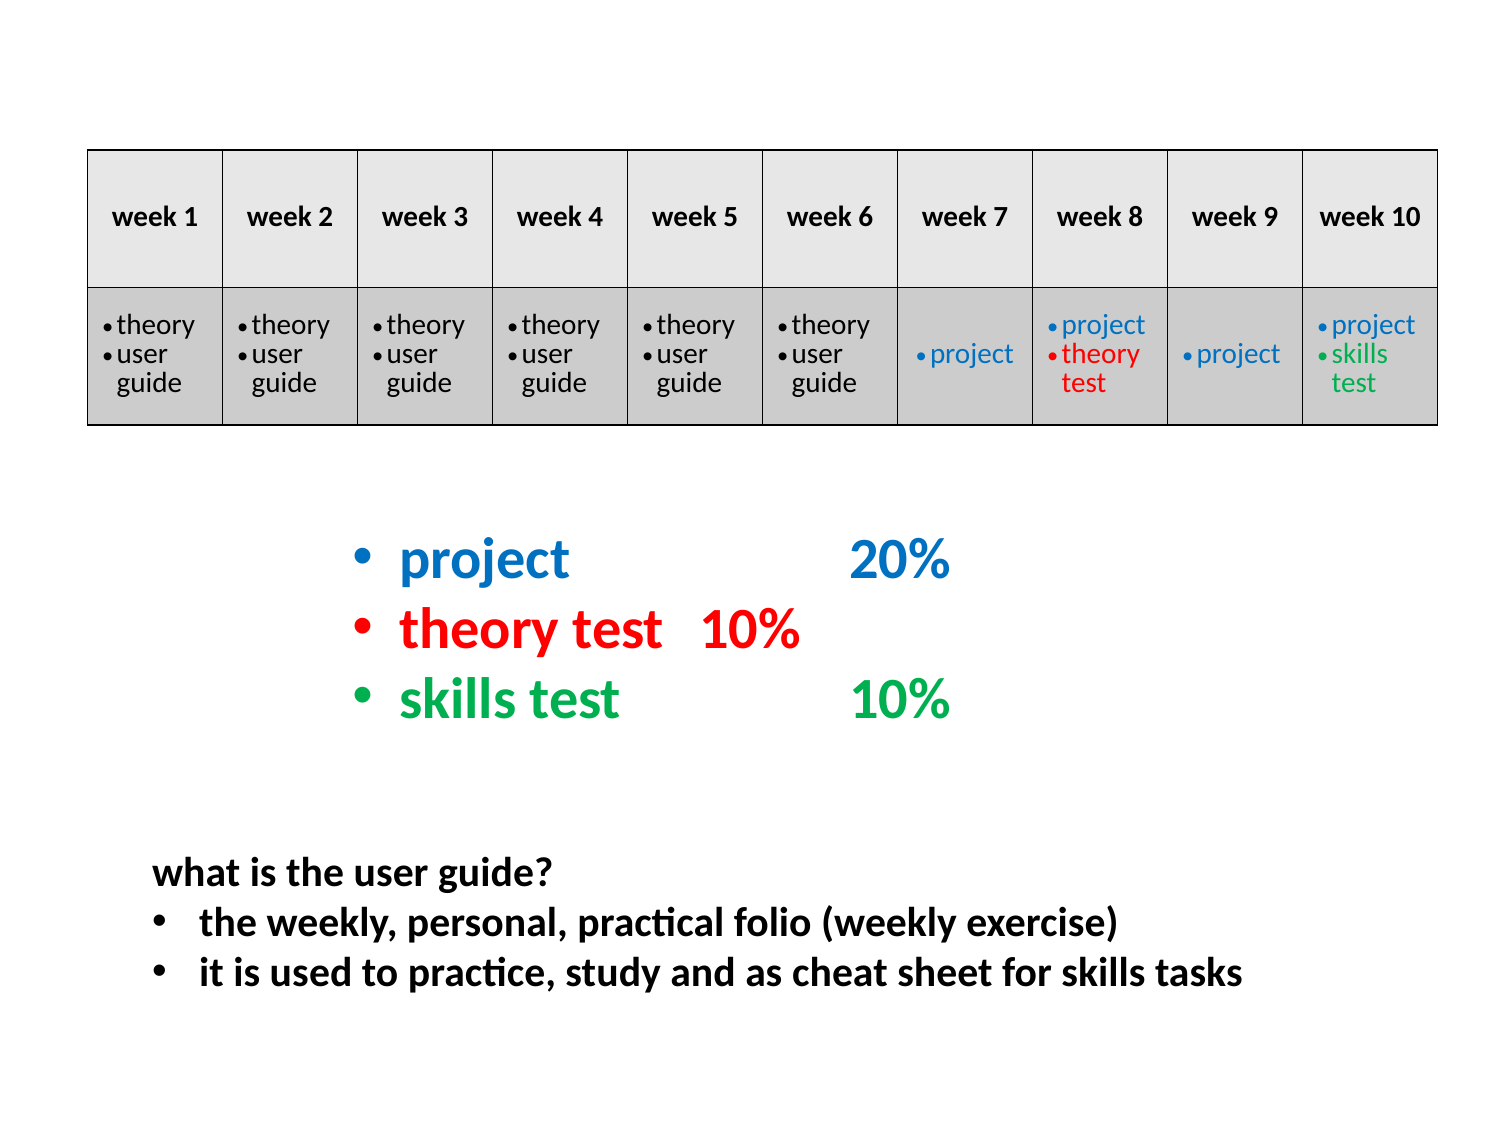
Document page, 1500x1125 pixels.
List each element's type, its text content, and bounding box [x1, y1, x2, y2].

text_box project 20% theory test 10% skills test 10% [337, 512, 1150, 738]
table_cell project skills test [1303, 288, 1437, 424]
table_cell theory user guide [628, 288, 762, 424]
table_header week 10 [1303, 151, 1437, 287]
table_cell theory user guide [763, 288, 897, 424]
table_header week 4 [493, 151, 627, 287]
table_cell project [1168, 288, 1302, 424]
table_header week 7 [898, 151, 1032, 287]
table_header week 9 [1168, 151, 1302, 287]
table_header week 8 [1033, 151, 1167, 287]
table_header week 2 [223, 151, 357, 287]
table_header week 5 [628, 151, 762, 287]
table_cell project theory test [1033, 288, 1167, 424]
table_cell project [898, 288, 1032, 424]
table_header week 3 [358, 151, 492, 287]
table_cell theory user guide [493, 288, 627, 424]
table_cell theory user guide [88, 288, 222, 424]
text_box what is the user guide? the weekly, personal, practical folio (weekly exercise) it is used to practice, study and as cheat sheet for skills tasks [137, 837, 1325, 1003]
table_header week 1 [88, 151, 222, 287]
table_cell theory user guide [223, 288, 357, 424]
table_cell theory user guide [358, 288, 492, 424]
table_header week 6 [763, 151, 897, 287]
